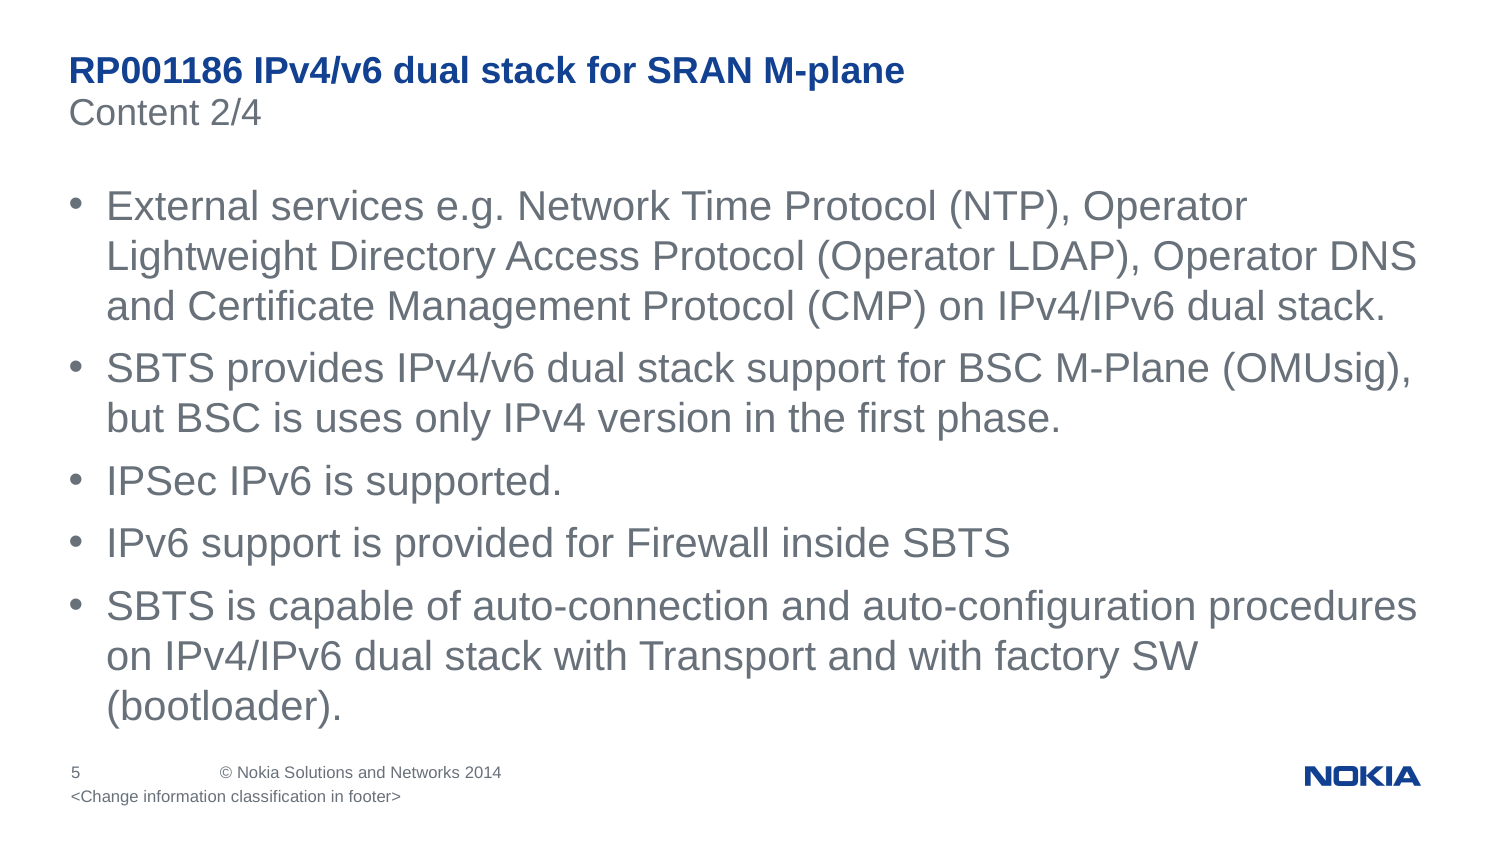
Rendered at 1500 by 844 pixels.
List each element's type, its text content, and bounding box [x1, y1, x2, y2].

list External services e.g. Network Time Protocol (NTP), Operator Lightweight Directory Access Protocol (Operator LDAP), Operator DNS and Certificate Management Protocol (CMP) on IPv4/IPv6 dual stack. SBTS provides IPv4/v6 dual stack support for BSC M-Plane (OMUsig), but BSC is uses only IPv4 version in the first phase. IPSec IPv6 is supported. IPv6 support is provided for Firewall inside SBTS SBTS is capable of auto-connection and auto-configuration procedures on IPv4/IPv6 dual stack with Transport and with factory SW (bootloader). [68, 178, 1419, 722]
list Content 2/4 [68, 87, 1419, 138]
footer <Change information classification in footer> [70, 785, 1069, 806]
picture [1305, 766, 1421, 786]
title RP001186 IPv4/v6 dual stack for SRAN M-plane [68, 45, 1419, 87]
